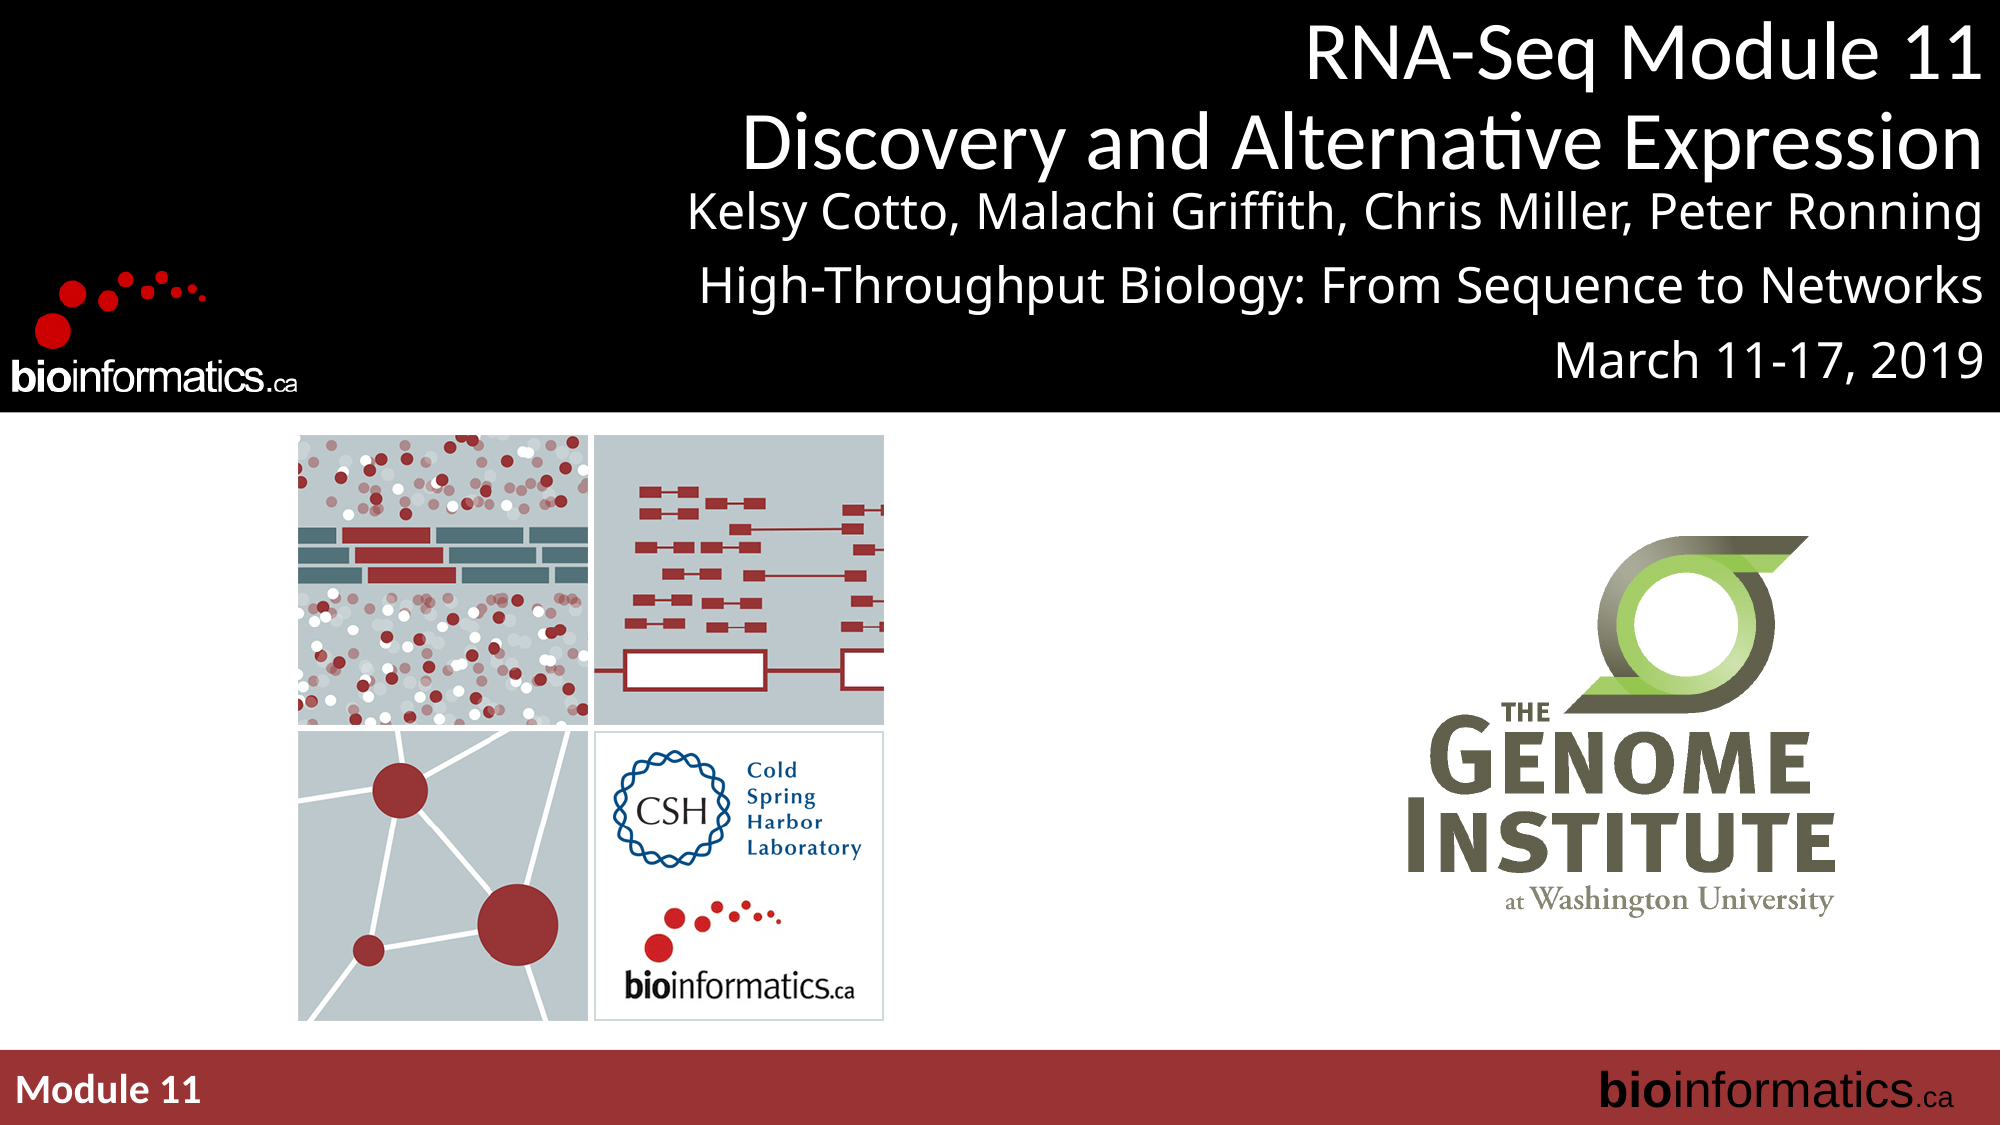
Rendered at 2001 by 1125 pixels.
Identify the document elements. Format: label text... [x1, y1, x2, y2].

picture [292, 429, 889, 1026]
picture [12, 271, 297, 392]
picture [1392, 528, 1851, 927]
title RNA-Seq Module 11 Discovery and Alternative Expression [500, 0, 2000, 178]
subtitle Kelsy Cotto, Malachi Griffith, Chris Miller, Peter Ronning High-Throughput Biology: From Sequence to Networks March 11-17, 2019 [500, 178, 2000, 450]
